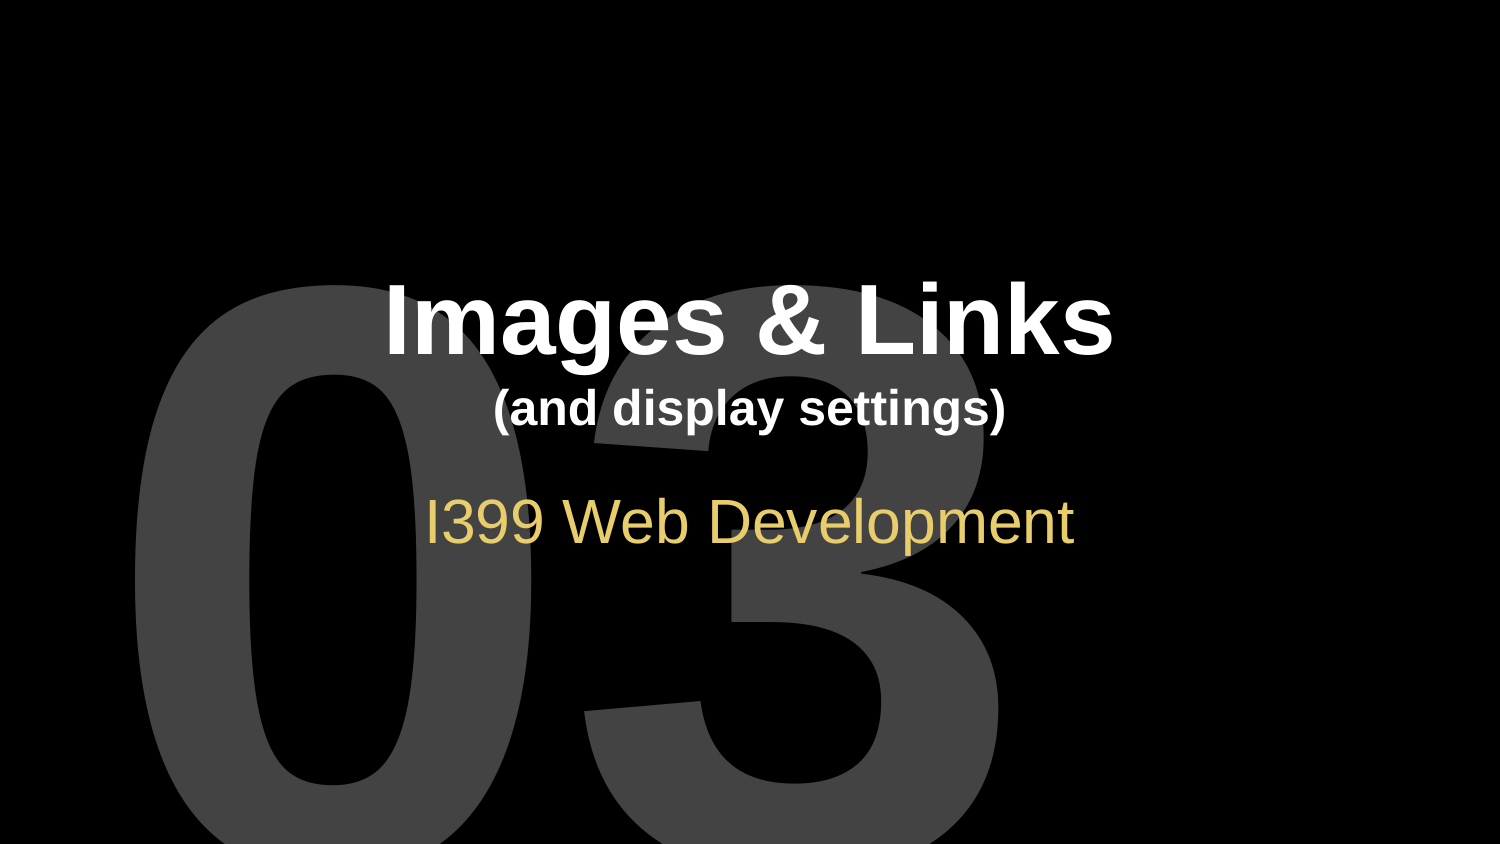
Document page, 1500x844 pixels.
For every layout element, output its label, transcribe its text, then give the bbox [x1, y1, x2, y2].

text_box 03 [87, 19, 1223, 731]
subtitle I399 Web Development [112, 465, 1388, 595]
title Images & Links (and display settings) [112, 259, 1388, 450]
